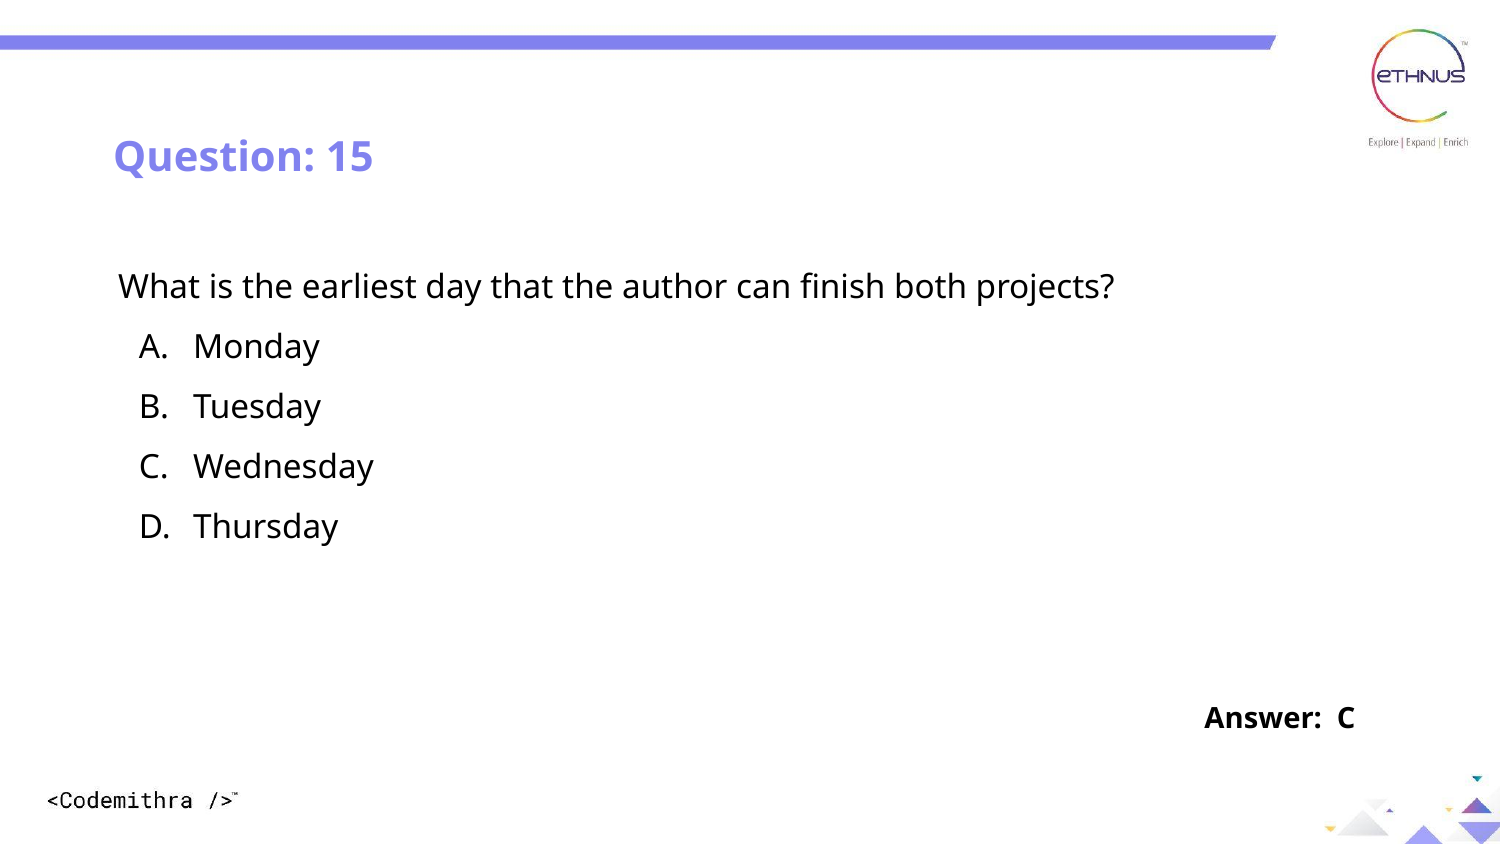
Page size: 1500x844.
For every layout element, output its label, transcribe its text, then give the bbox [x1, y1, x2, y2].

text_box Question: 03 [57, 116, 522, 195]
text_box Answer: C [1189, 684, 1446, 763]
picture [0, 1, 1500, 844]
text_box What is the earliest day that the author can finish both projects? Monday Tuesday Wednesday Thursday [118, 245, 1330, 762]
text_box Question: 15 [113, 115, 578, 194]
